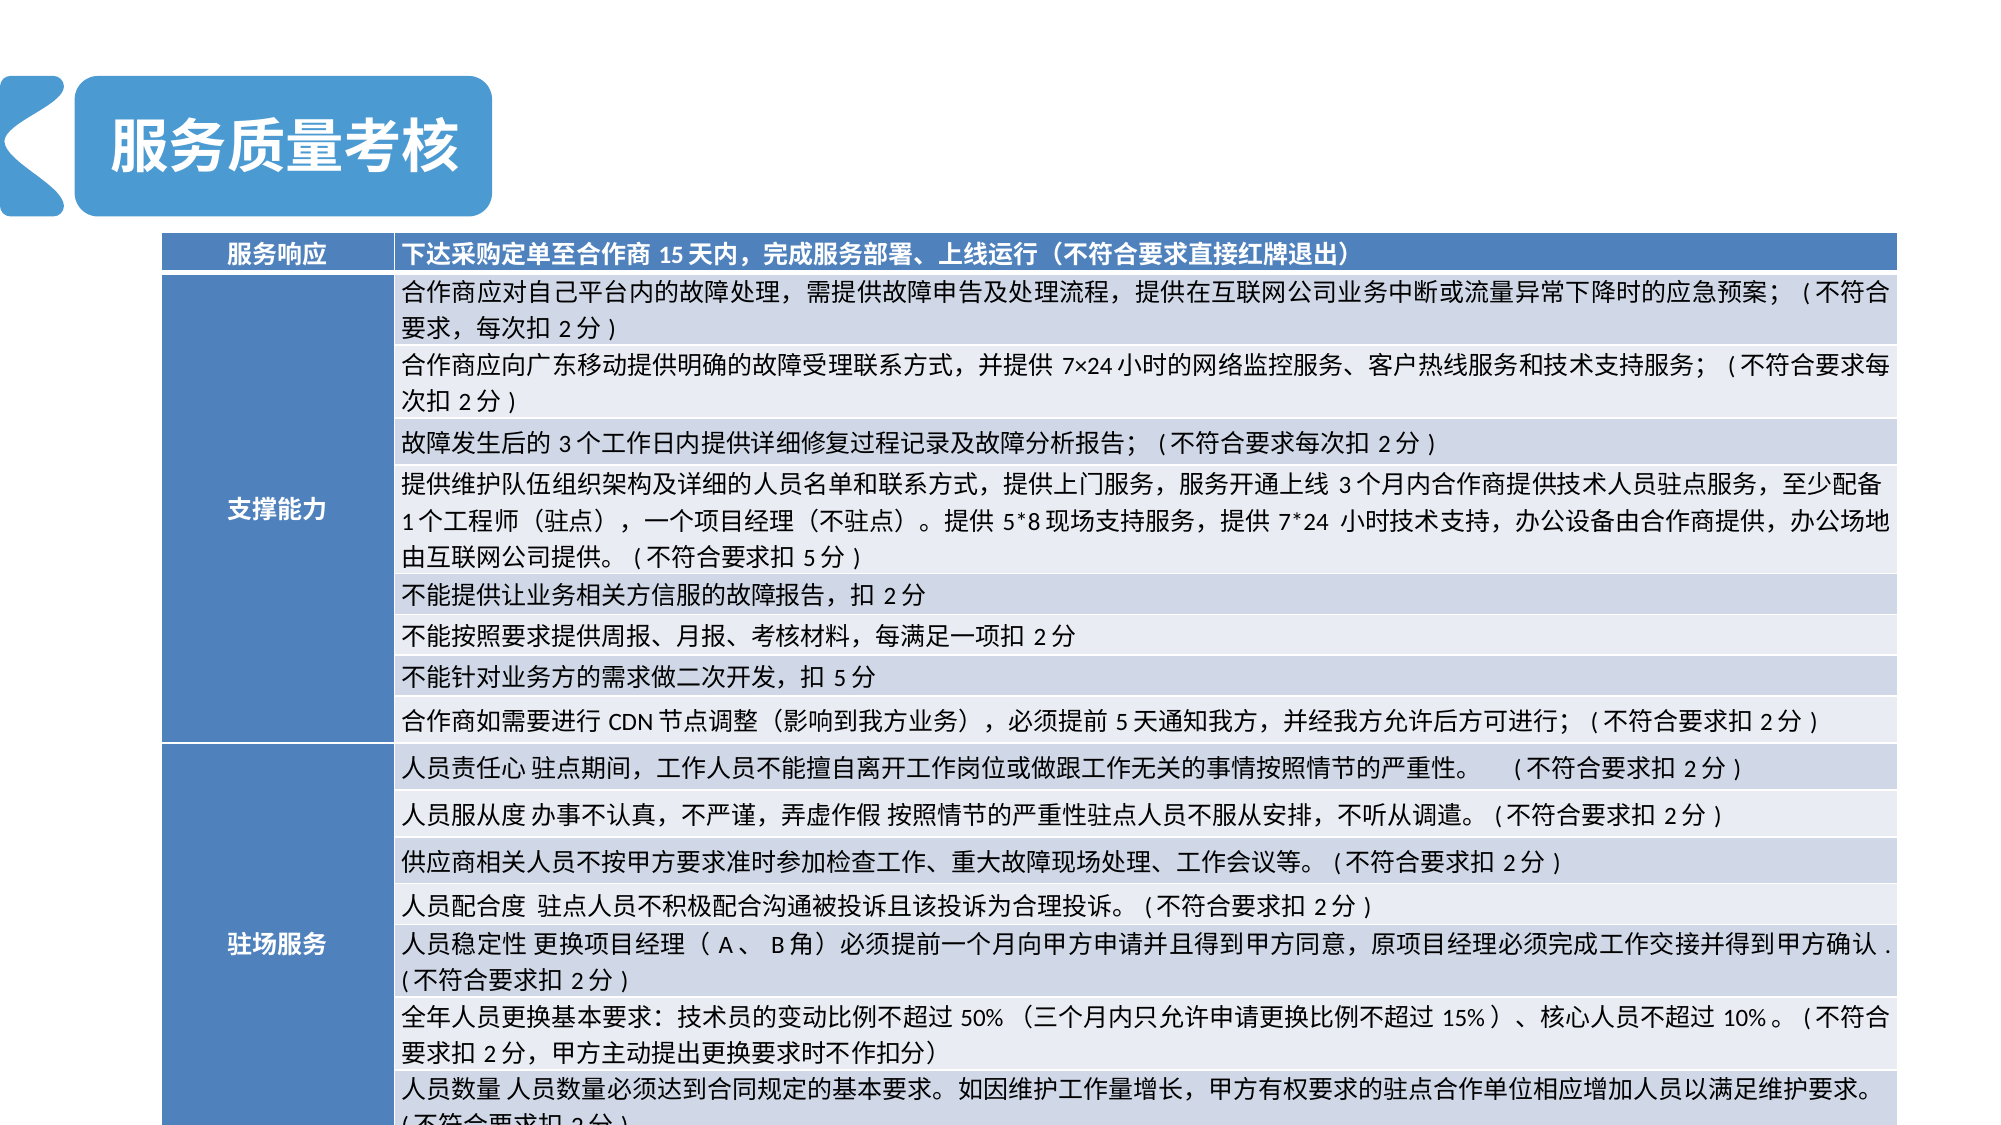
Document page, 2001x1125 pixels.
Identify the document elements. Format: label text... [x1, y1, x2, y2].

table_cell 支撑能力 [162, 275, 394, 742]
table_cell 不能按照要求提供周报、月报、考核材料，每满足一项扣2分 [395, 615, 1897, 654]
table_cell 全年人员更换基本要求：技术员的变动比例不超过50%（三个月内只允许申请更换比例不超过15%）、核心人员不超过10%。(不符合要求扣2分，甲方主动提出更换要求时不作扣分） [395, 998, 1897, 1069]
table_cell 提供维护队伍组织架构及详细的人员名单和联系方式，提供上门服务，服务开通上线3个月内合作商提供技术人员驻点服务，至少配备1个工程师（驻点），一个项目经理（不驻点）。提供5*8现场支持服务，提供7*24 小时技术支持，办公设备由合作商提供，办公场地由互联网公司提供。(不符合要求扣5分) [395, 466, 1897, 573]
table_cell 人员稳定性 更换项目经理（A、B角）必须提前一个月向甲方申请并且得到甲方同意，原项目经理必须完成工作交接并得到甲方确认. (不符合要求扣2分) [395, 925, 1897, 996]
table_cell 合作商如需要进行CDN节点调整（影响到我方业务），必须提前5天通知我方，并经我方允许后方可进行；(不符合要求扣2分) [395, 697, 1897, 742]
table_cell 不能提供让业务相关方信服的故障报告，扣2分 [395, 574, 1897, 614]
table_cell 故障发生后的3个工作日内提供详细修复过程记录及故障分析报告；(不符合要求每次扣2分) [395, 419, 1897, 464]
table_header 服务响应 [162, 233, 394, 270]
table_cell 人员责任心 驻点期间，工作人员不能擅自离开工作岗位或做跟工作无关的事情按照情节的严重性。 (不符合要求扣2分) [395, 744, 1897, 789]
table_header 下达采购定单至合作商15天内，完成服务部署、上线运行（不符合要求直接红牌退出） [395, 233, 1897, 270]
table_cell 不能针对业务方的需求做二次开发，扣5分 [395, 656, 1897, 695]
table_cell 供应商相关人员不按甲方要求准时参加检查工作、重大故障现场处理、工作会议等。(不符合要求扣2分) [395, 838, 1897, 883]
text_box 服务质量考核 [19, 101, 552, 185]
table_cell 合作商应对自己平台内的故障处理，需提供故障申告及处理流程，提供在互联网公司业务中断或流量异常下降时的应急预案；(不符合要求，每次扣2分) [395, 275, 1897, 344]
table_cell 驻场服务 [162, 744, 394, 1125]
table_cell 人员服从度 办事不认真，不严谨，弄虚作假 按照情节的严重性驻点人员不服从安排，不听从调遣。(不符合要求扣2分) [395, 791, 1897, 836]
table_cell 人员数量 人员数量必须达到合同规定的基本要求。如因维护工作量增长，甲方有权要求的驻点合作单位相应增加人员以满足维护要求。(不符合要求扣2分) [395, 1071, 1897, 1125]
table_cell 合作商应向广东移动提供明确的故障受理联系方式，并提供7×24小时的网络监控服务、客户热线服务和技术支持服务；(不符合要求每次扣2分) [395, 346, 1897, 417]
table_cell 人员配合度 驻点人员不积极配合沟通被投诉且该投诉为合理投诉。(不符合要求扣2分) [395, 884, 1897, 924]
